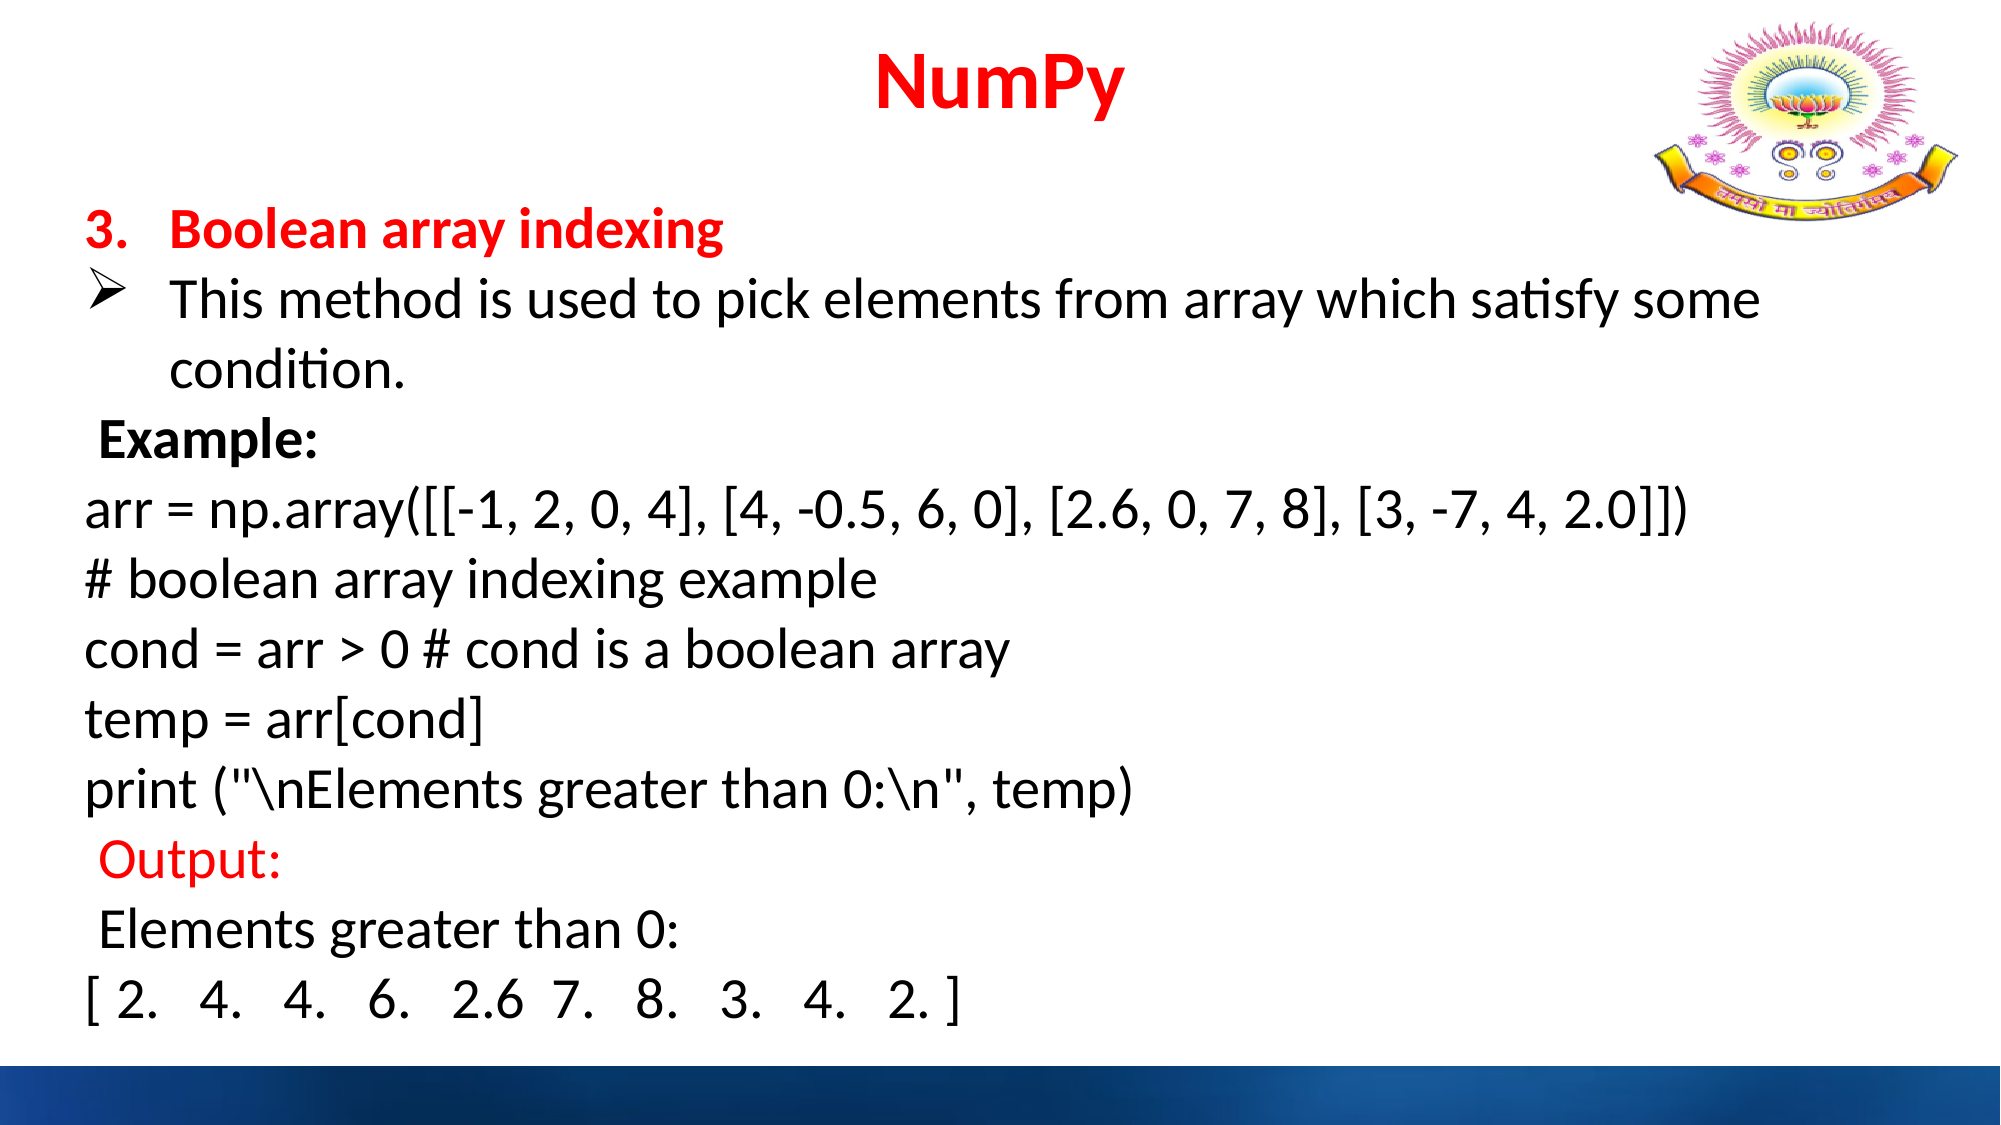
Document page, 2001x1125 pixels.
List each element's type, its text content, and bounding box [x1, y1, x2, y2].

text_box NumPy [375, 16, 1625, 135]
picture [1644, 19, 1976, 226]
picture [0, 1066, 2000, 1125]
text_box Boolean array indexing This method is used to pick elements from array which satisfy some condition. Example: arr = np.array([[-1, 2, 0, 4], [4, -0.5, 6, 0], [2.6, 0, 7, 8], [3, -7, 4, 2.0]]) # boolean array indexing example cond = arr > 0 # cond is a boolean array temp = arr[cond] print ("\nElements greater than 0:\n", temp) Output: Elements greater than 0: [ 2. 4. 4. 6. 2.6 7. 8. 3. 4. 2. ] [67, 181, 1828, 1040]
